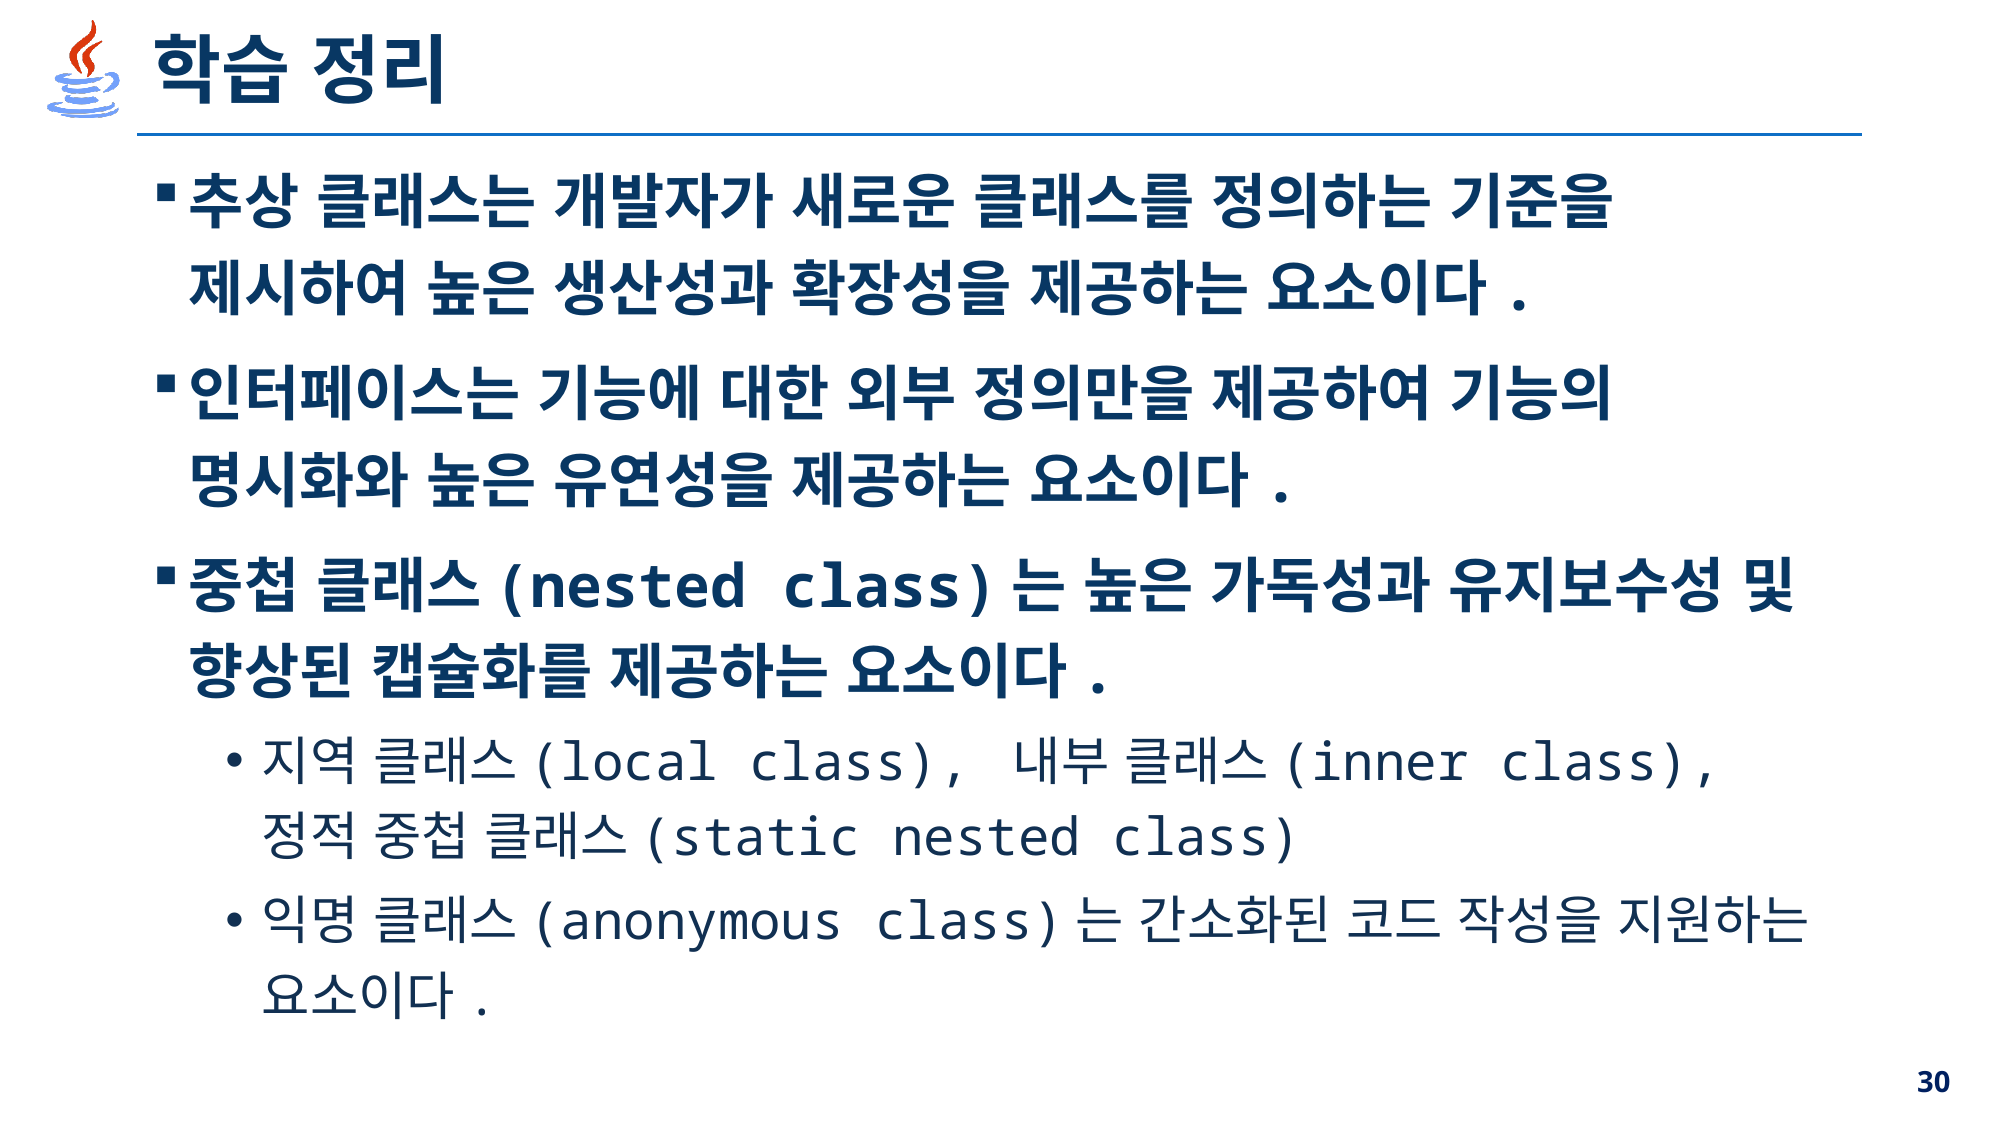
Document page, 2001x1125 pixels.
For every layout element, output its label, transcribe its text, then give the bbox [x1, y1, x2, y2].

picture [34, 20, 132, 118]
title 학습 정리 [137, 21, 1863, 126]
list 추상 클래스는 개발자가 새로운 클래스를 정의하는 기준을 제시하여 높은 생산성과 확장성을 제공하는 요소이다. 인터페이스는 기능에 대한 외부 정의만을 제공하여 기능의 명시화와 높은 유연성을 제공하는 요소이다. 중첩 클래스(nested class)는 높은 가독성과 유지보수성 및 향상된 캡슐화를 제공하는 요소이다. 지역 클래스(local class), 내부 클래스(inner class), 정적 중첩 클래스(static nested class) 익명 클래스(anonymous class)는 간소화된 코드 작성을 지원하는 요소이다. [137, 142, 1863, 1038]
slide_number 30 [1862, 1053, 1966, 1114]
